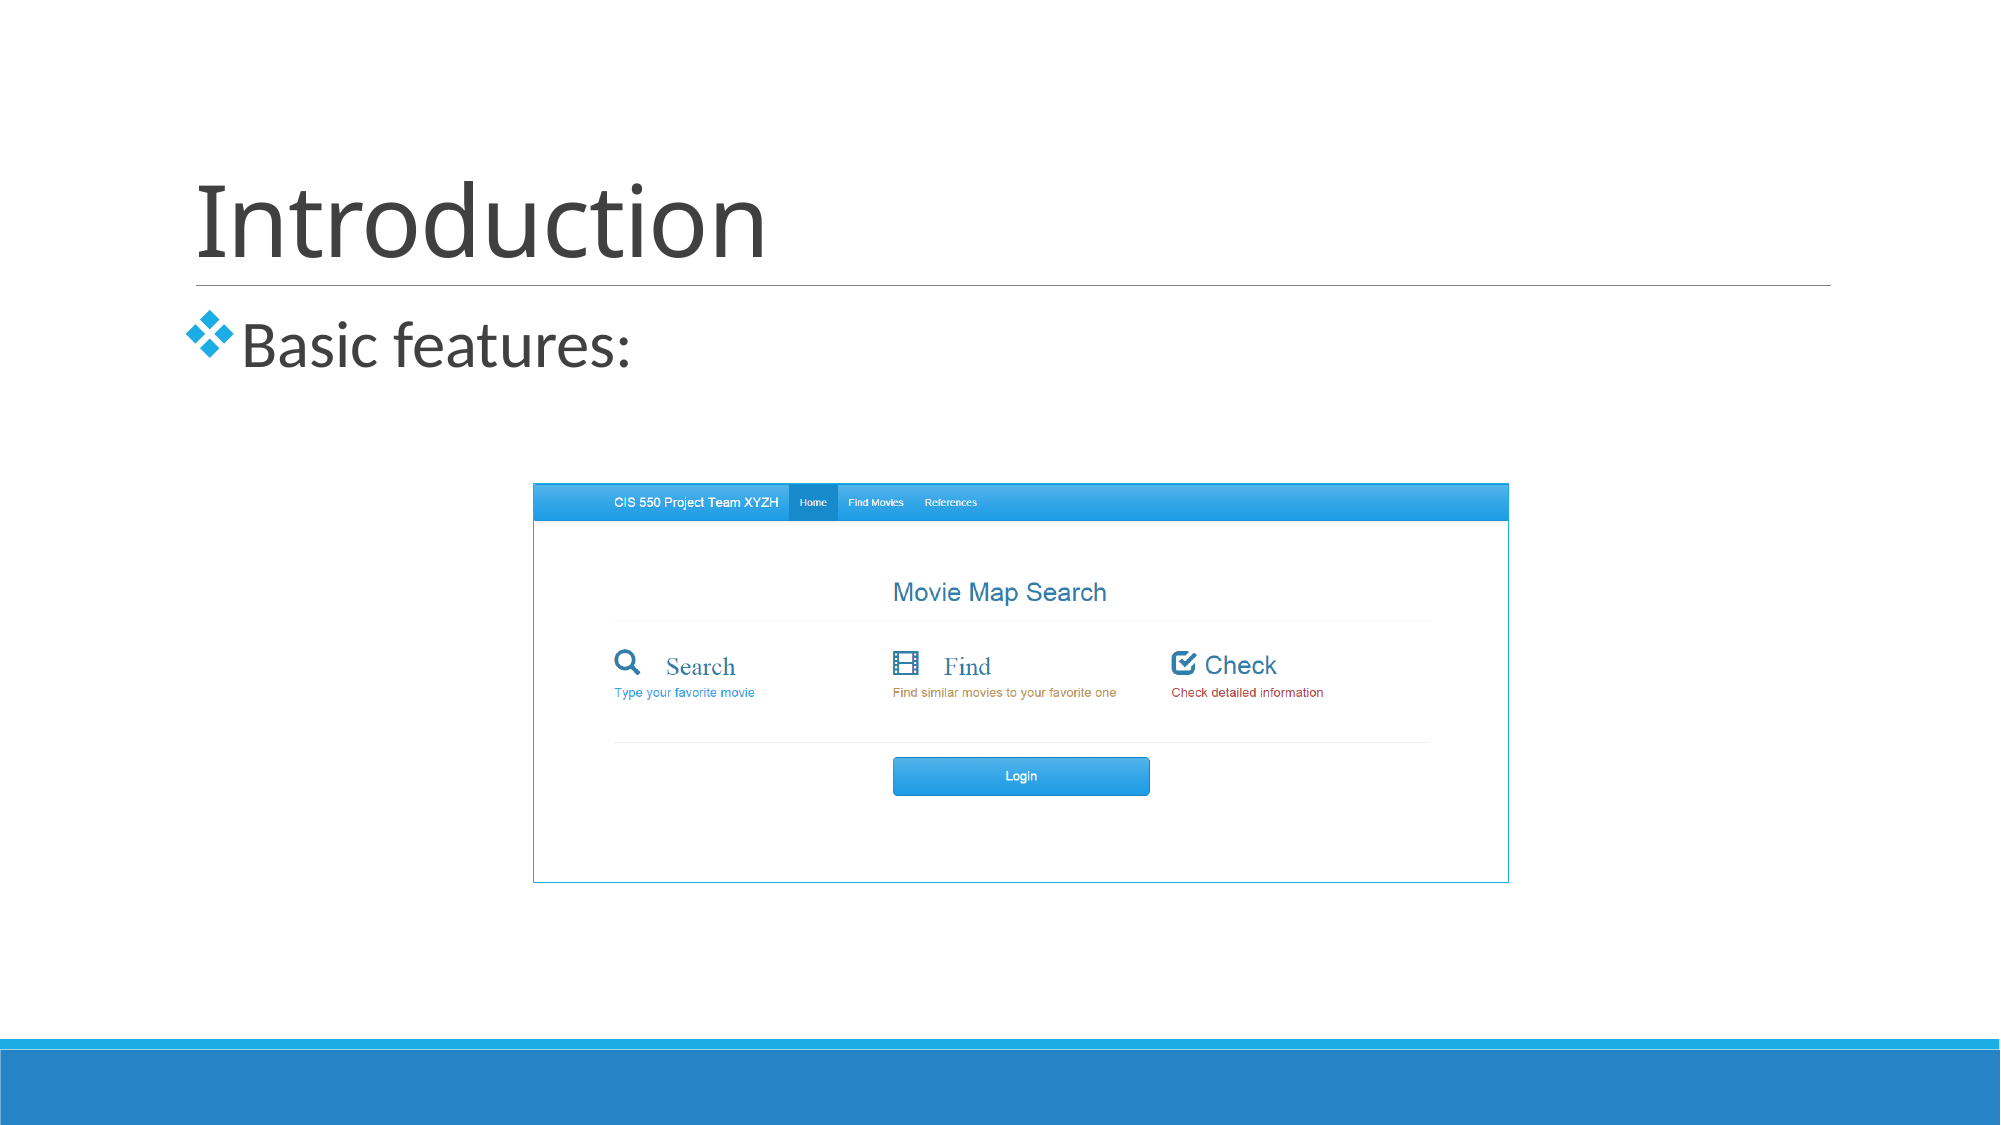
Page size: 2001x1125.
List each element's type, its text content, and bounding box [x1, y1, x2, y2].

picture [533, 483, 1510, 883]
list Basic features: [180, 302, 1830, 963]
title Introduction [180, 47, 1830, 285]
